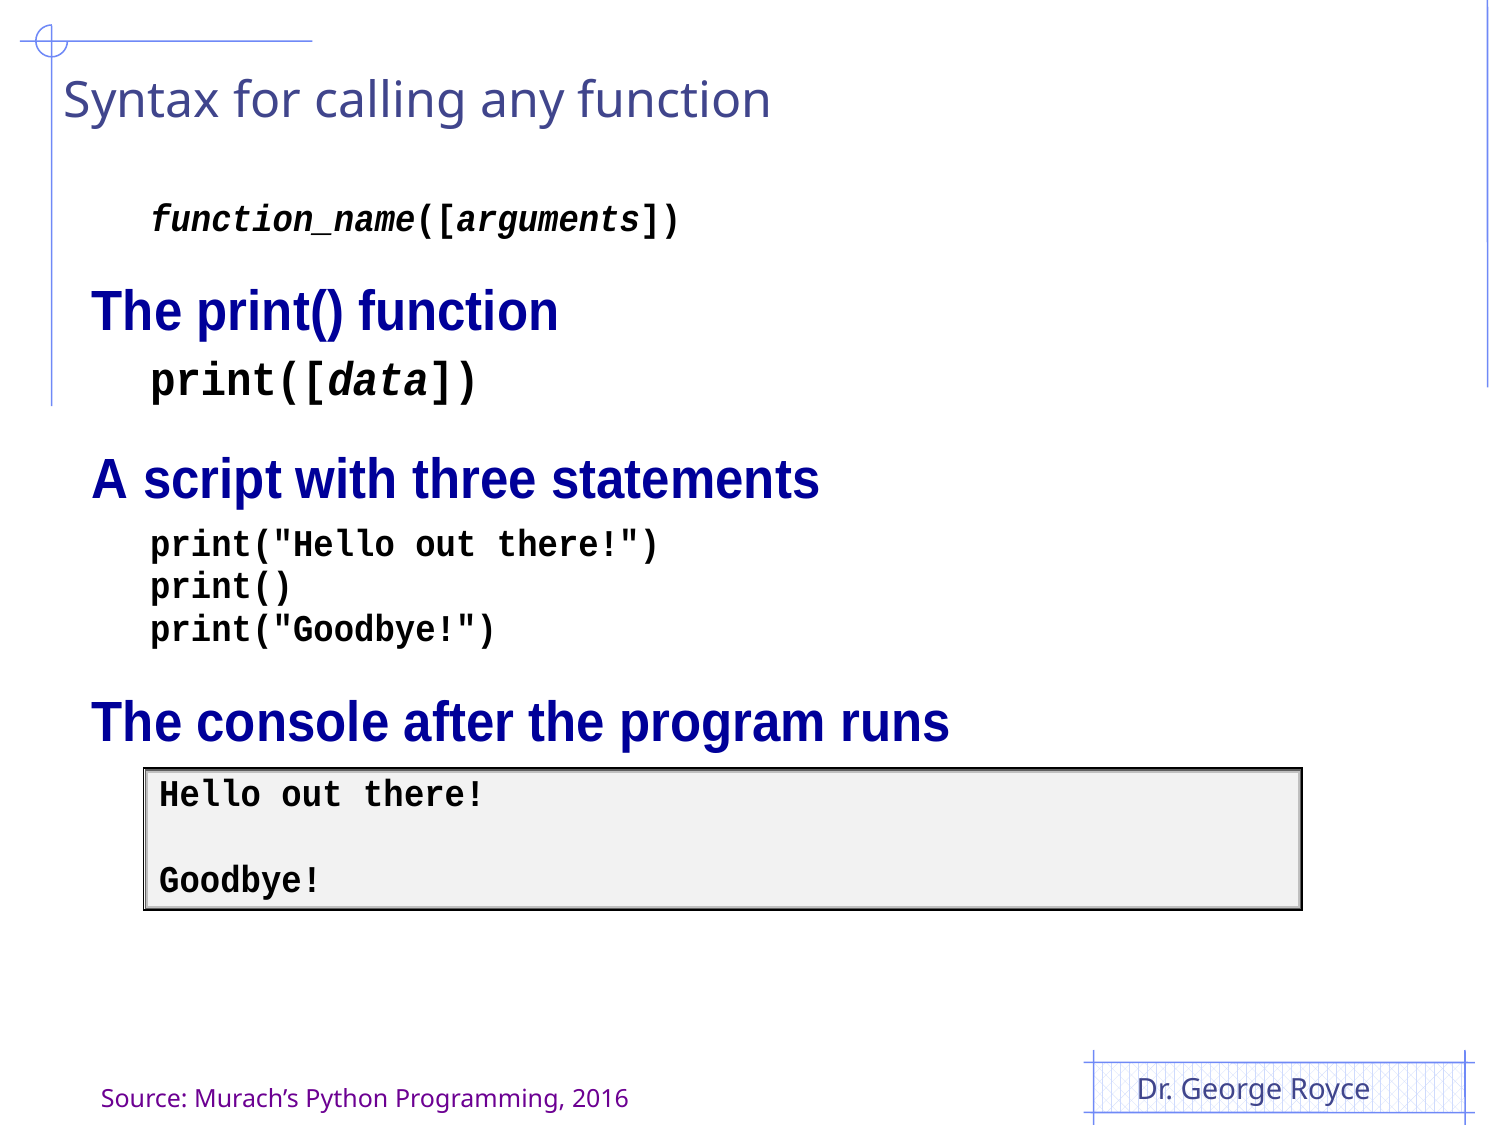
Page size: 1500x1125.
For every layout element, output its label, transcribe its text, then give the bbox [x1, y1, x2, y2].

slide_number Dr. George Royce [1066, 1062, 1463, 1113]
text_box Source: Murach’s Python Programming, 2016 [86, 1074, 652, 1120]
title Syntax for calling any function [48, 41, 1399, 154]
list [91, 199, 1316, 912]
